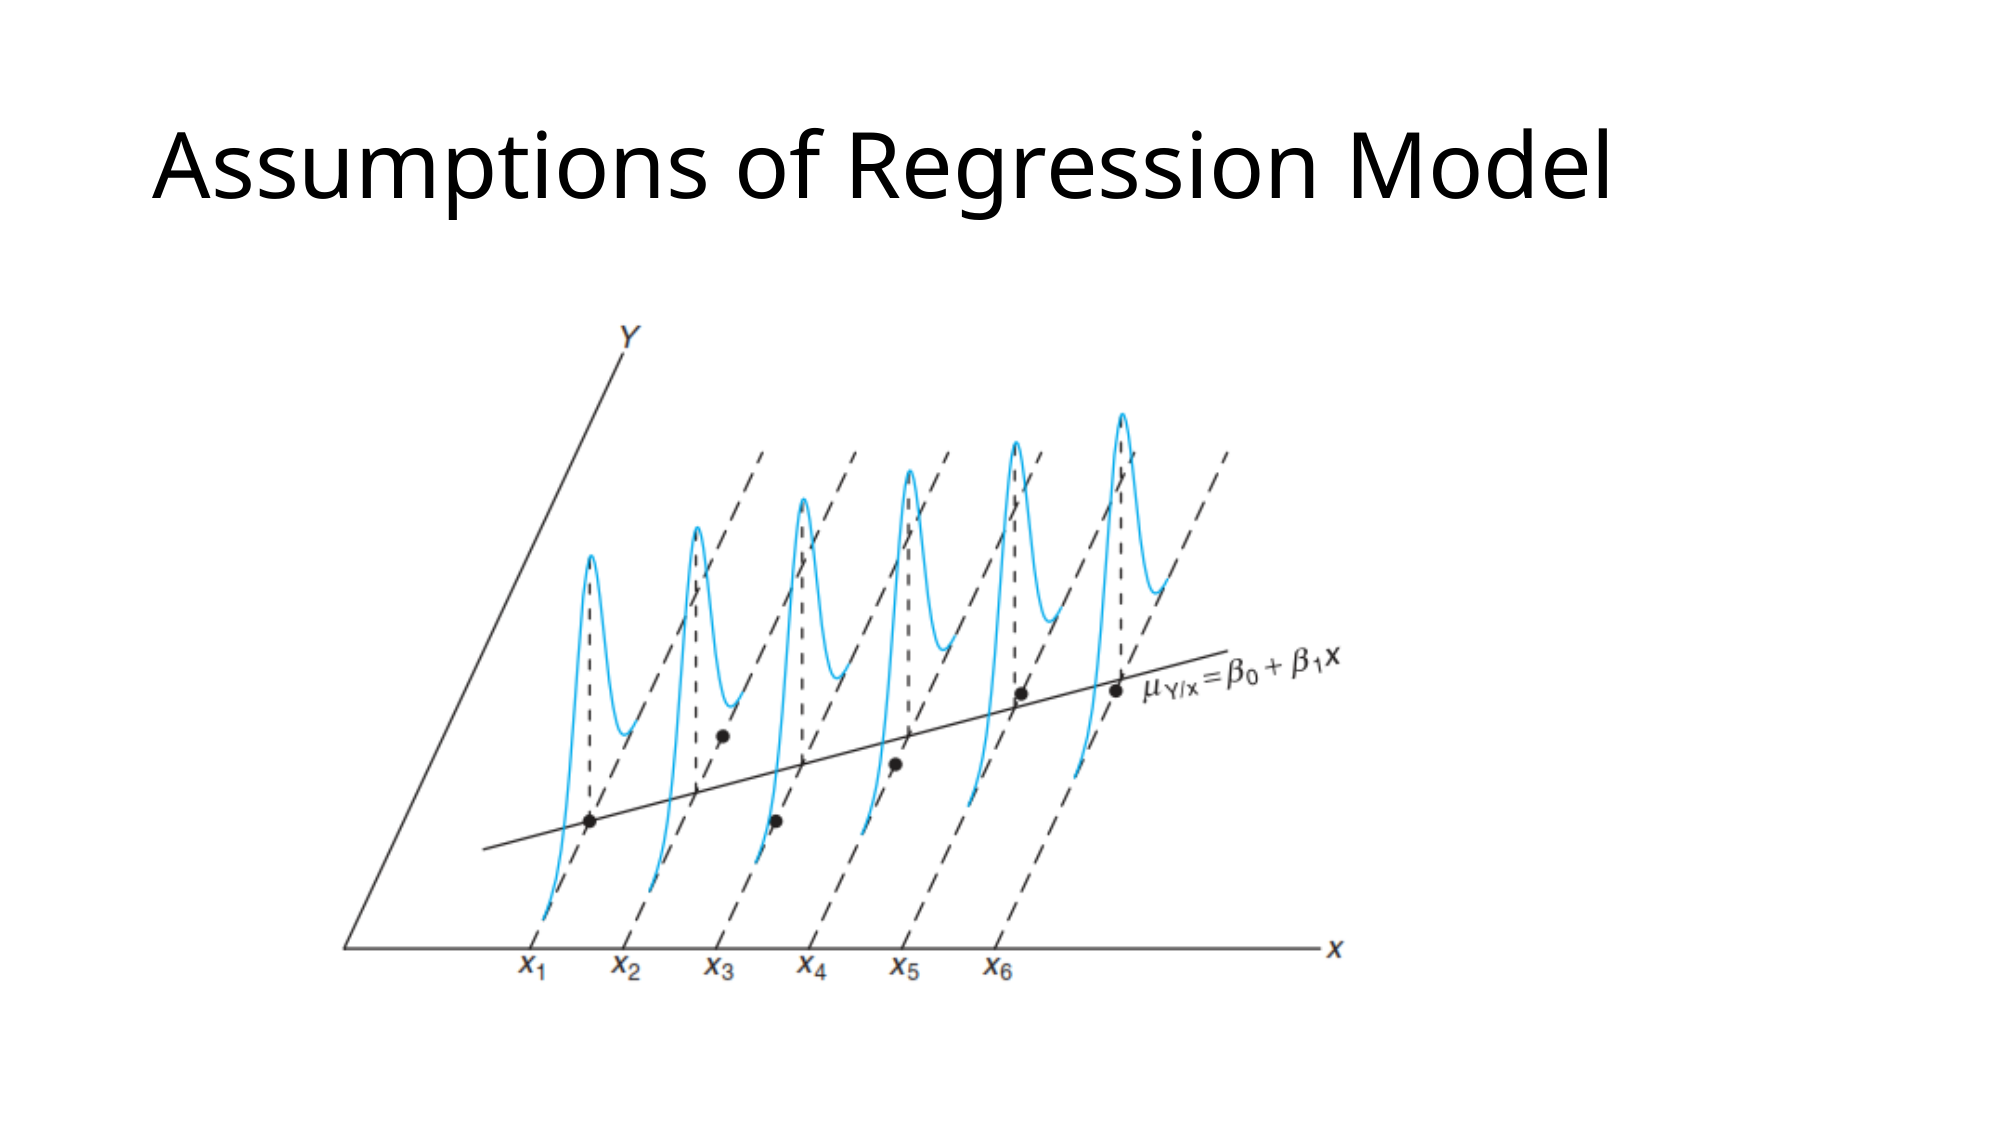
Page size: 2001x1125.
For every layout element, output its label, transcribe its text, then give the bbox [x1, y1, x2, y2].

picture [246, 287, 1399, 1014]
title Assumptions of Regression Model [137, 59, 1863, 278]
